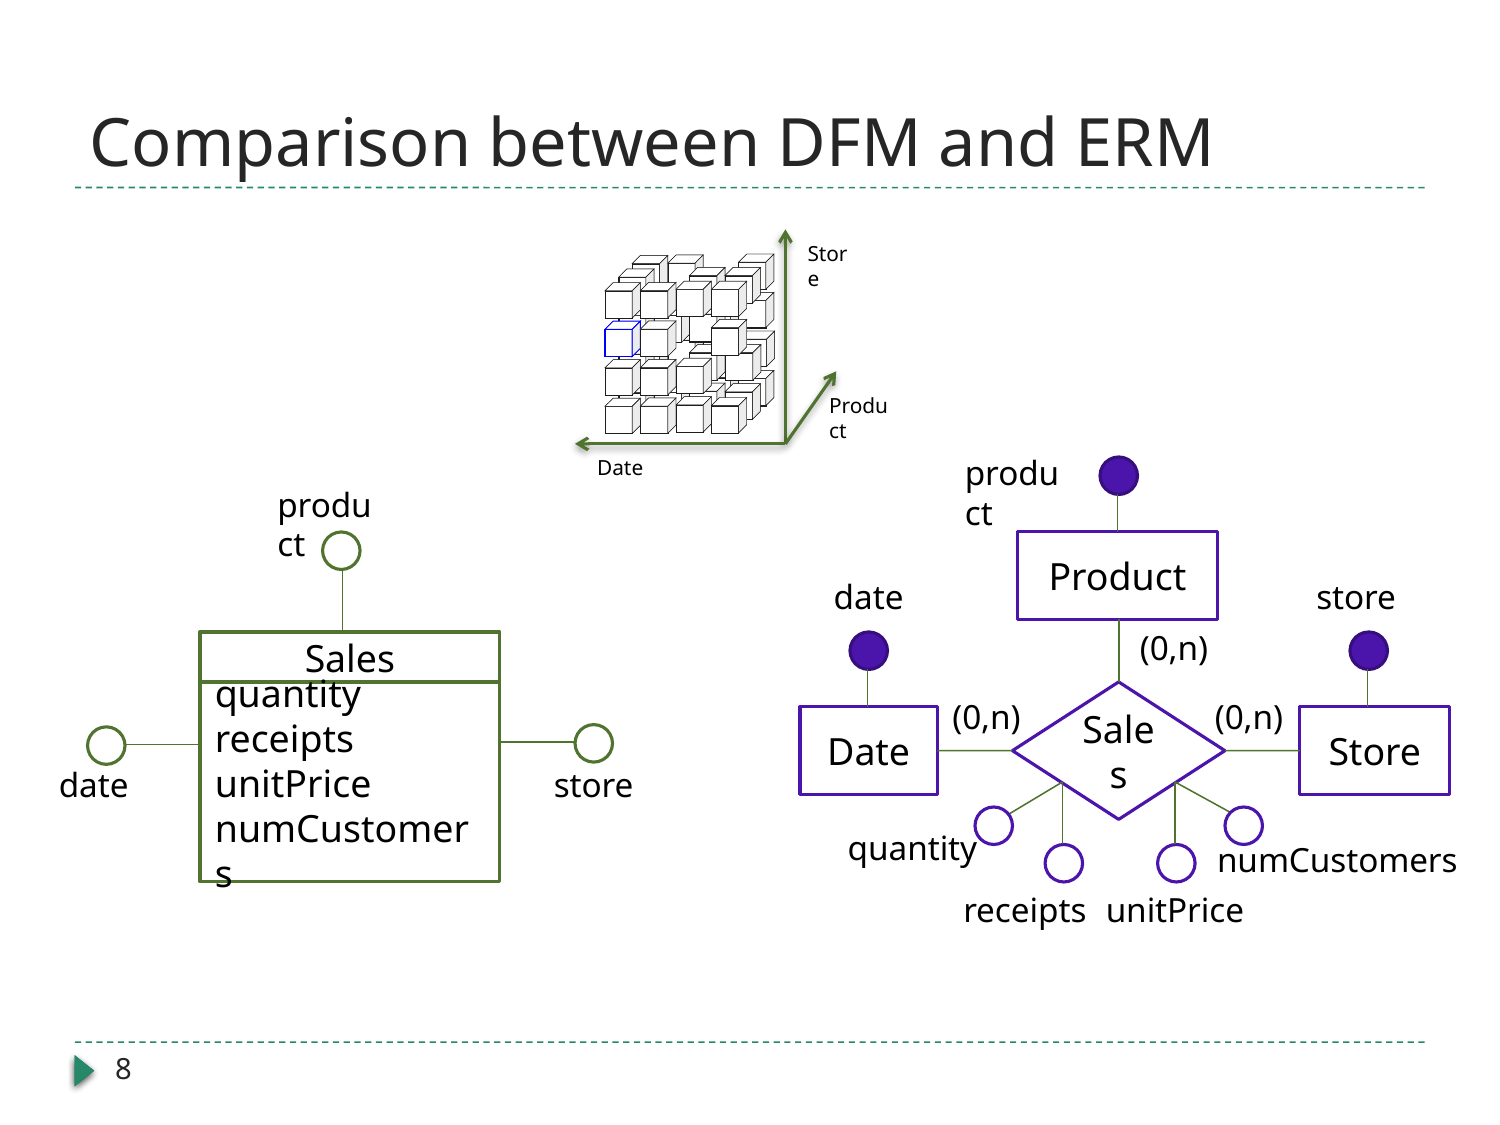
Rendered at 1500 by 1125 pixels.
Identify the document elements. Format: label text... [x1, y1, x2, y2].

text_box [799, 444, 1476, 938]
slide_number 8 [100, 1042, 426, 1103]
title Comparison between DFM and ERM [75, 37, 1425, 188]
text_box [24, 476, 663, 883]
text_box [574, 229, 913, 488]
